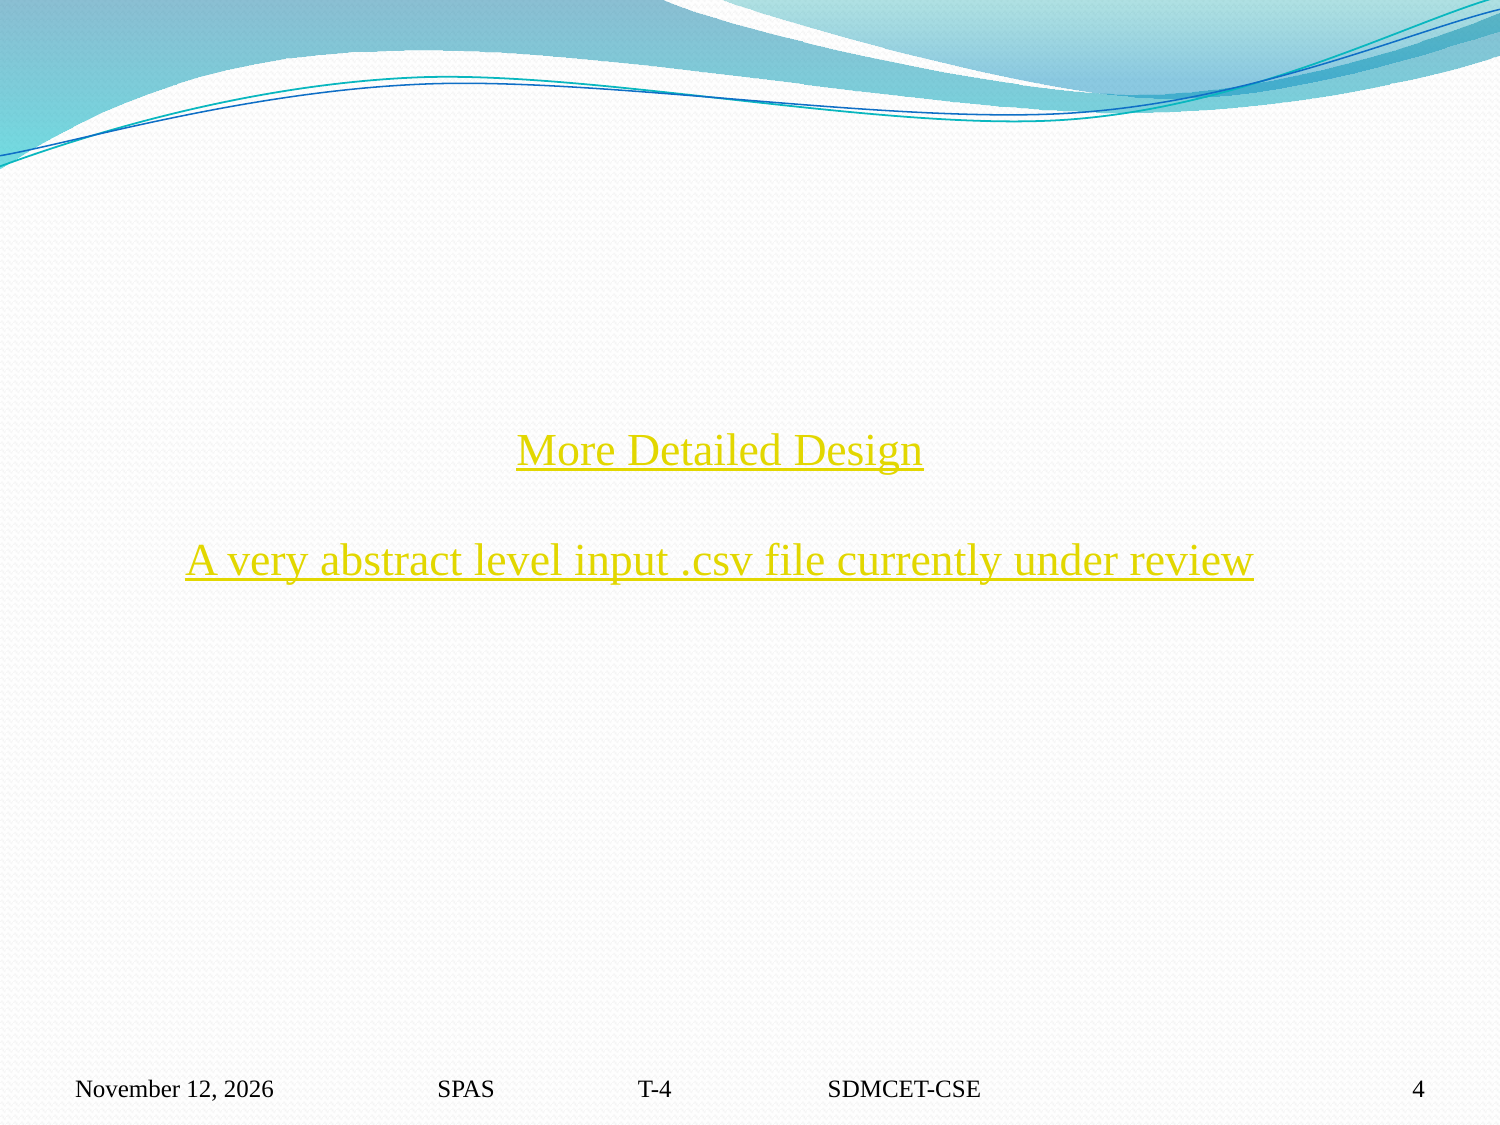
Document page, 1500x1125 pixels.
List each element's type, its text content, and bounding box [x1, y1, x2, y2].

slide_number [75, 1042, 425, 1103]
slide_number 4 [1299, 1042, 1425, 1103]
text_box More Detailed Design A very abstract level input .csv file currently under review [170, 412, 1270, 593]
footer SPAS T-4 SDMCET-CSE [437, 1042, 988, 1103]
